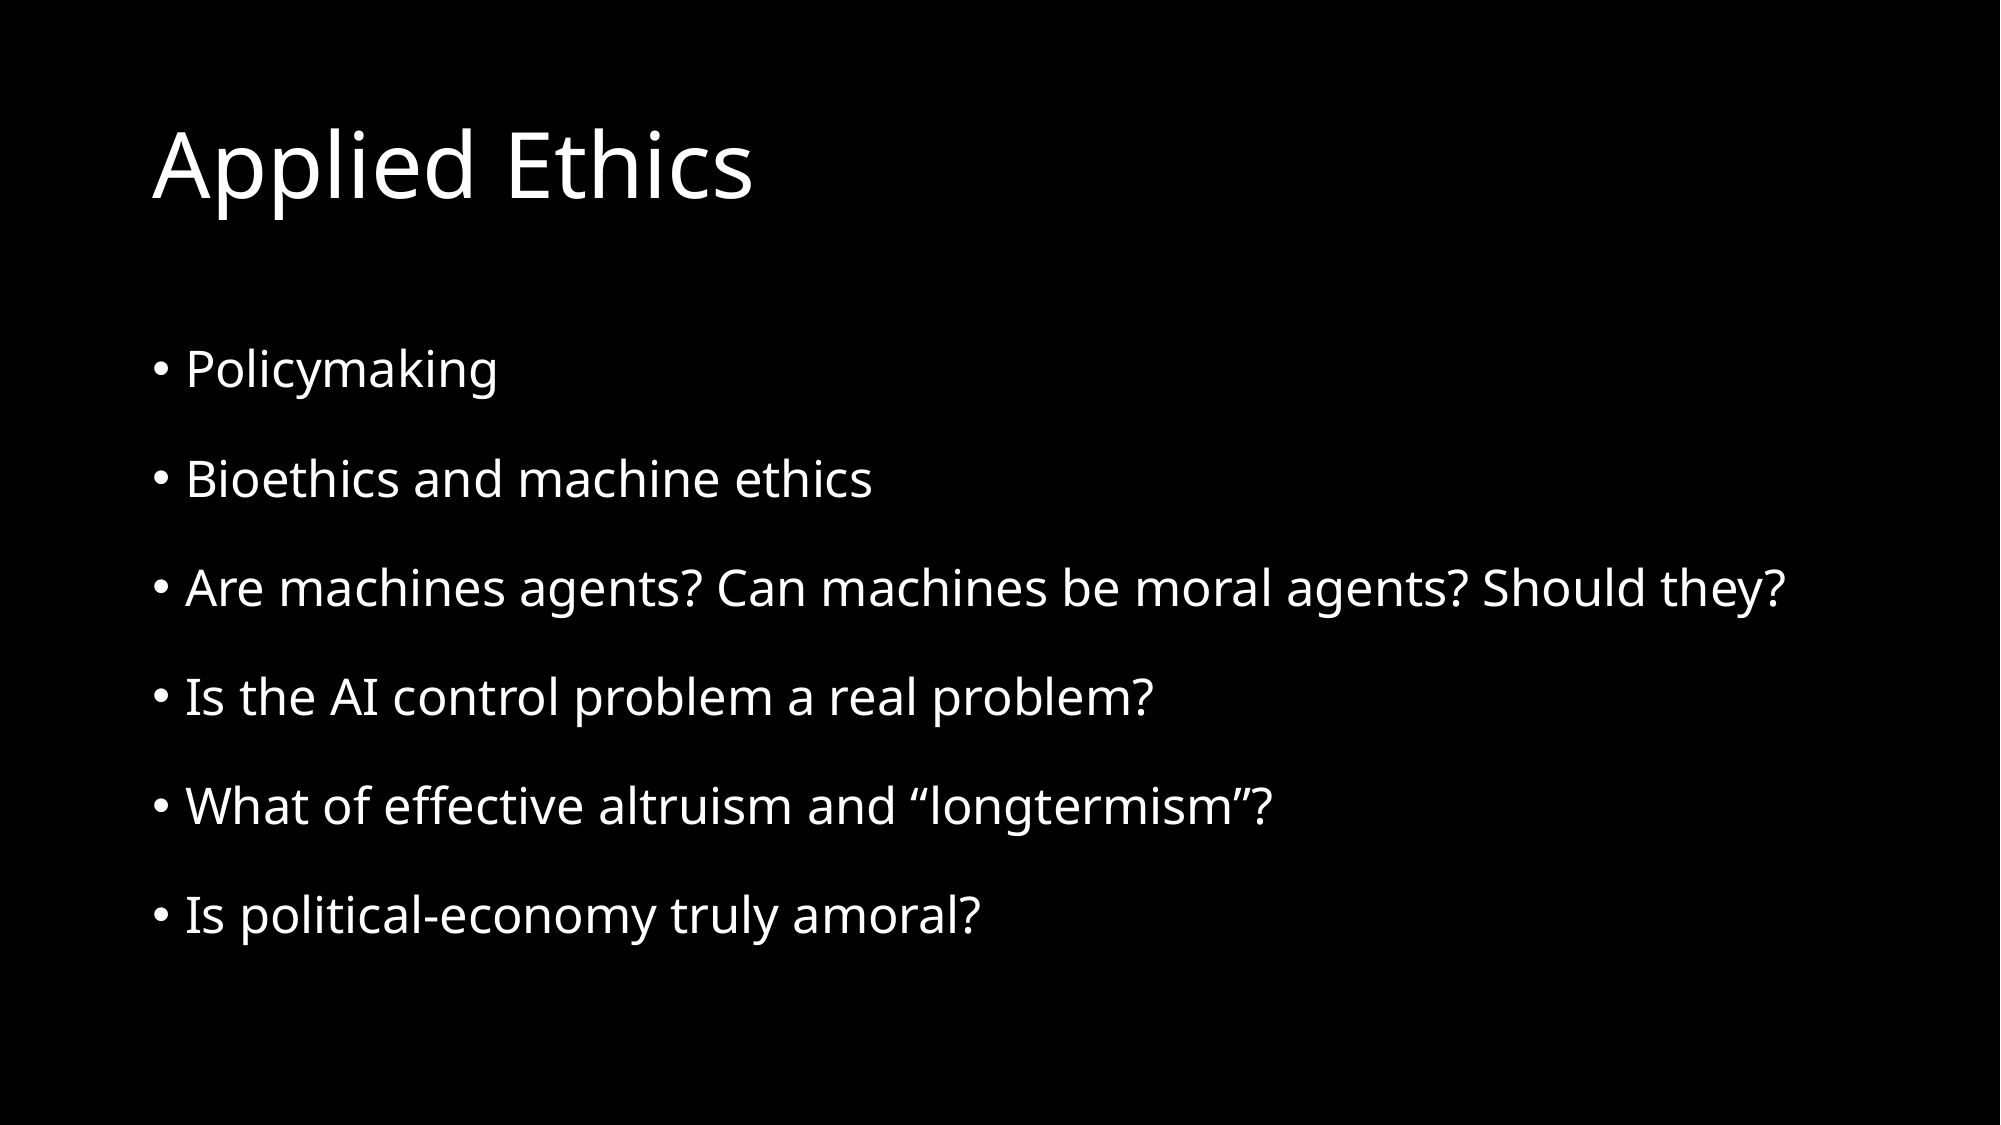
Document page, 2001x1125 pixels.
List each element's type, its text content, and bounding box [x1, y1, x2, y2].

list Policymaking Bioethics and machine ethics Are machines agents? Can machines be moral agents? Should they? Is the AI control problem a real problem? What of effective altruism and “longtermism”? Is political-economy truly amoral? [137, 299, 1863, 1014]
title Applied Ethics [137, 59, 1863, 278]
